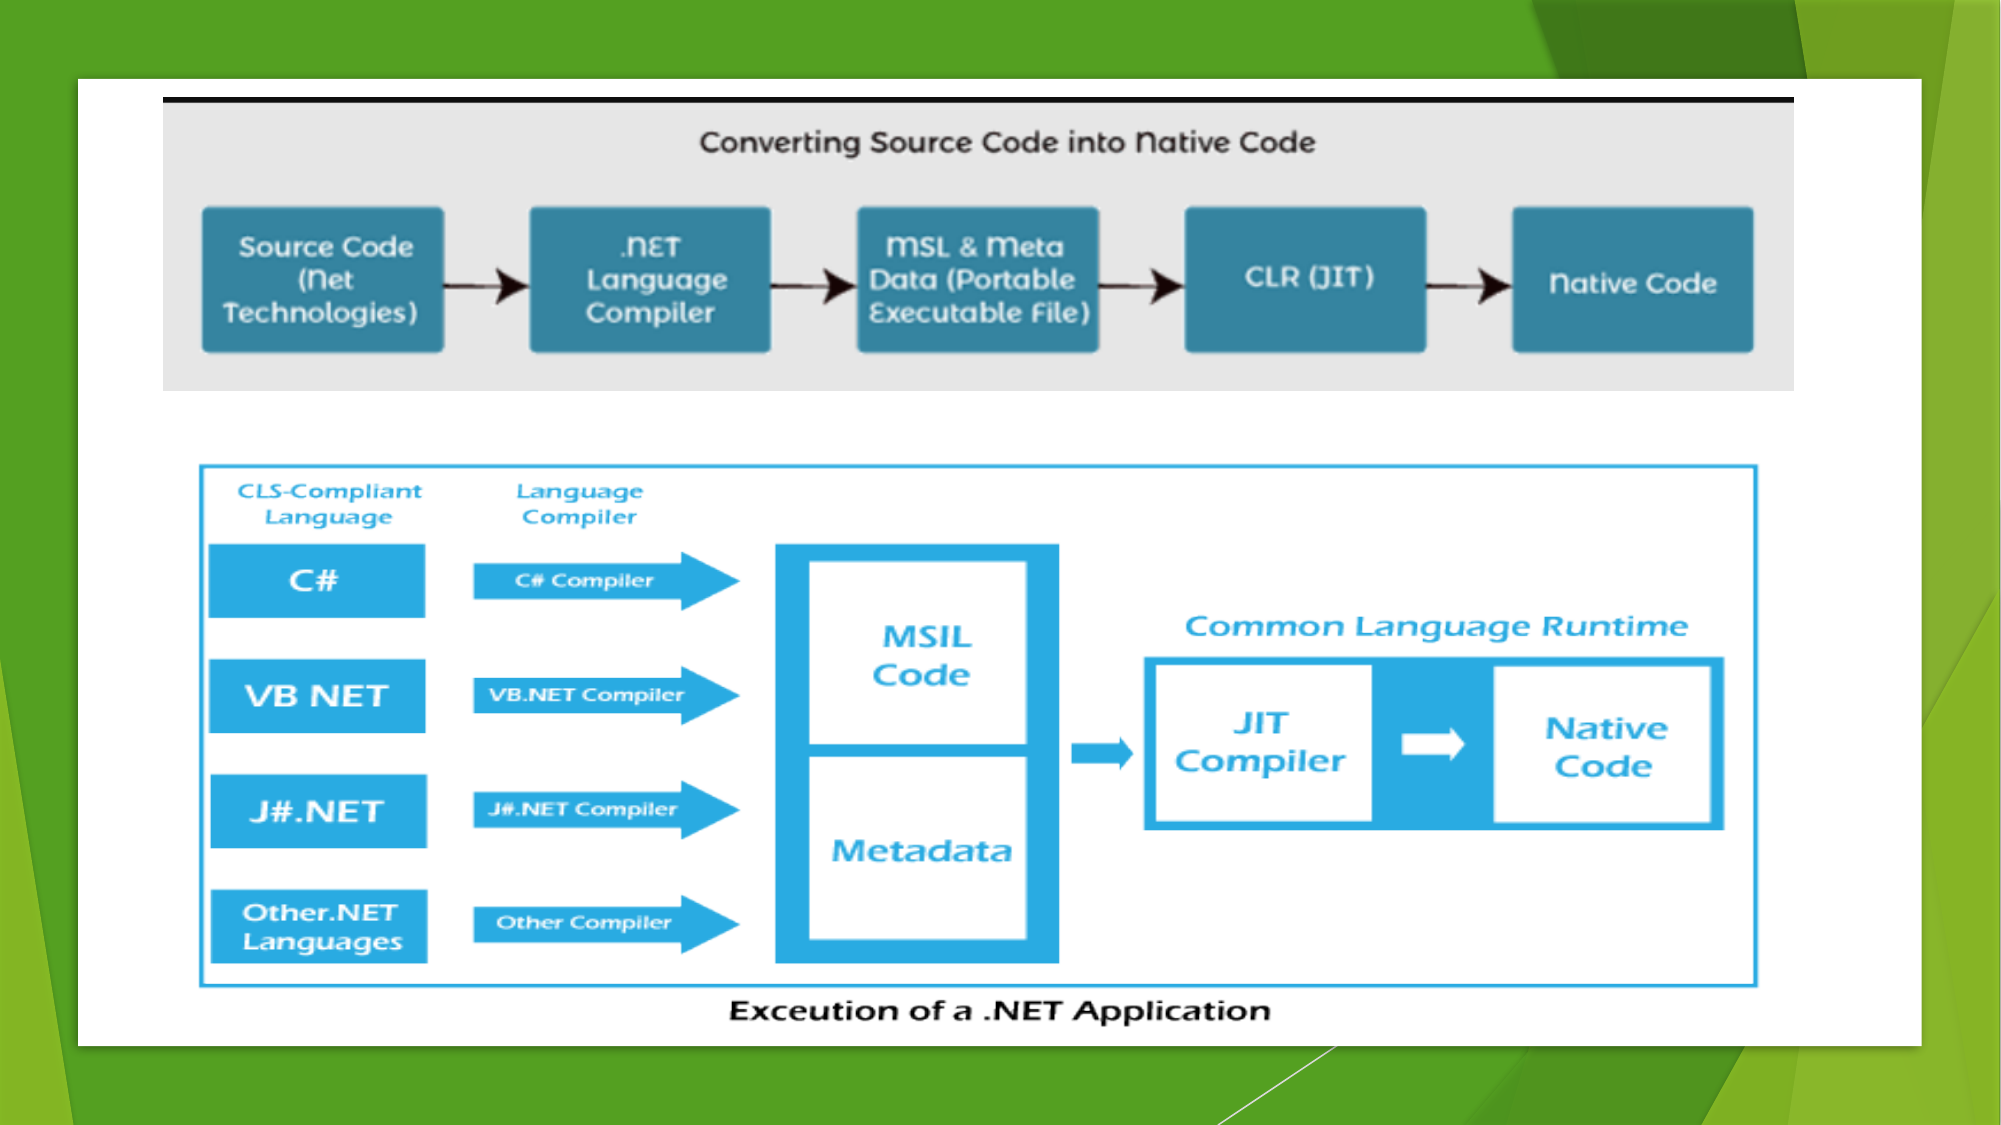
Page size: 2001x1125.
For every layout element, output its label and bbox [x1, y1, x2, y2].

text_box [0, 0, 2000, 1125]
list [162, 97, 1795, 391]
picture [181, 444, 1788, 1047]
